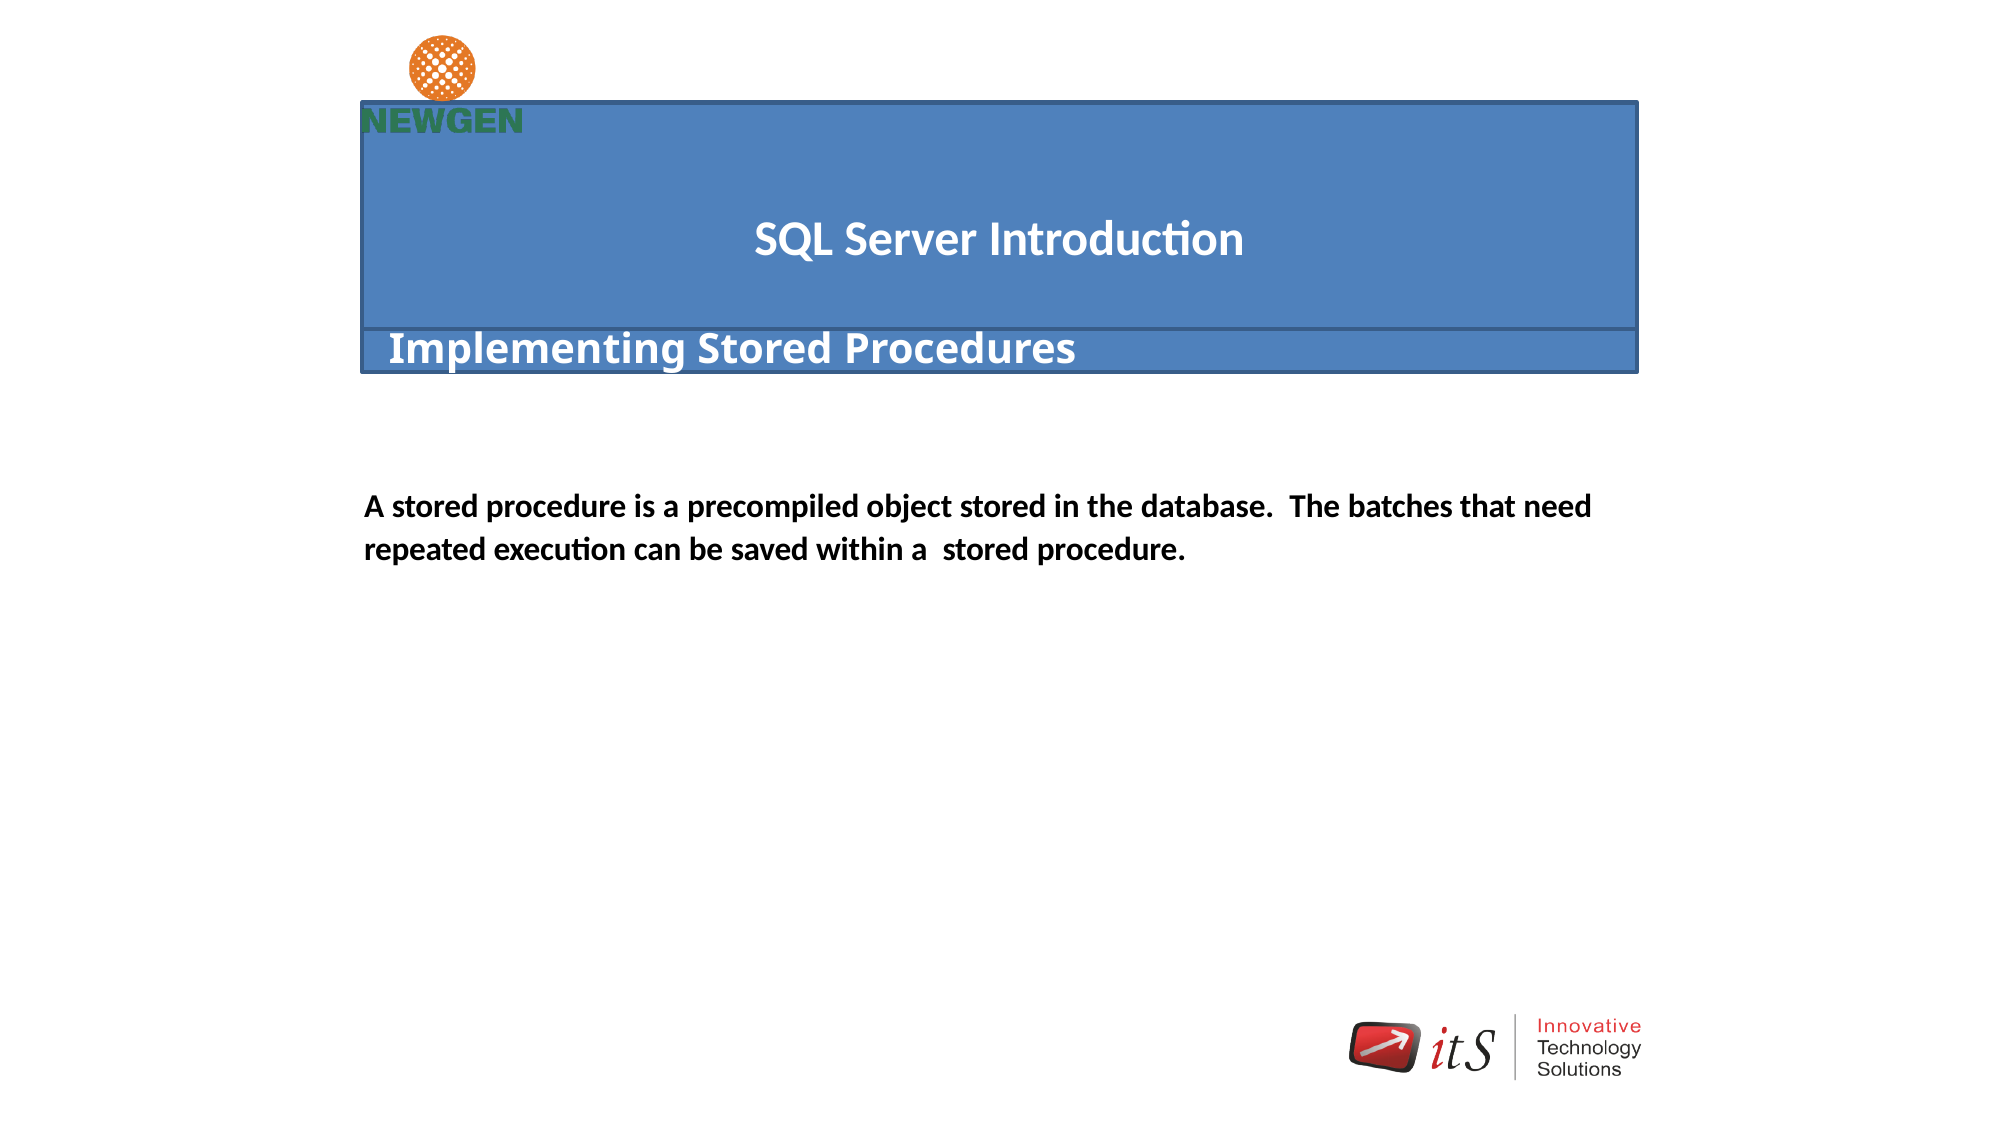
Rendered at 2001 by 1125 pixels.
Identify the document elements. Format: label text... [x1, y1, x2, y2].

picture [362, 35, 522, 133]
title SQL Server Introduction [362, 102, 1638, 329]
text_box A stored procedure is a precompiled object stored in the database. The batches that need repeated execution can be saved within a stored procedure. [362, 472, 1638, 568]
text_box Implementing Stored Procedures [362, 329, 1638, 372]
text_box [1345, 1010, 1649, 1082]
